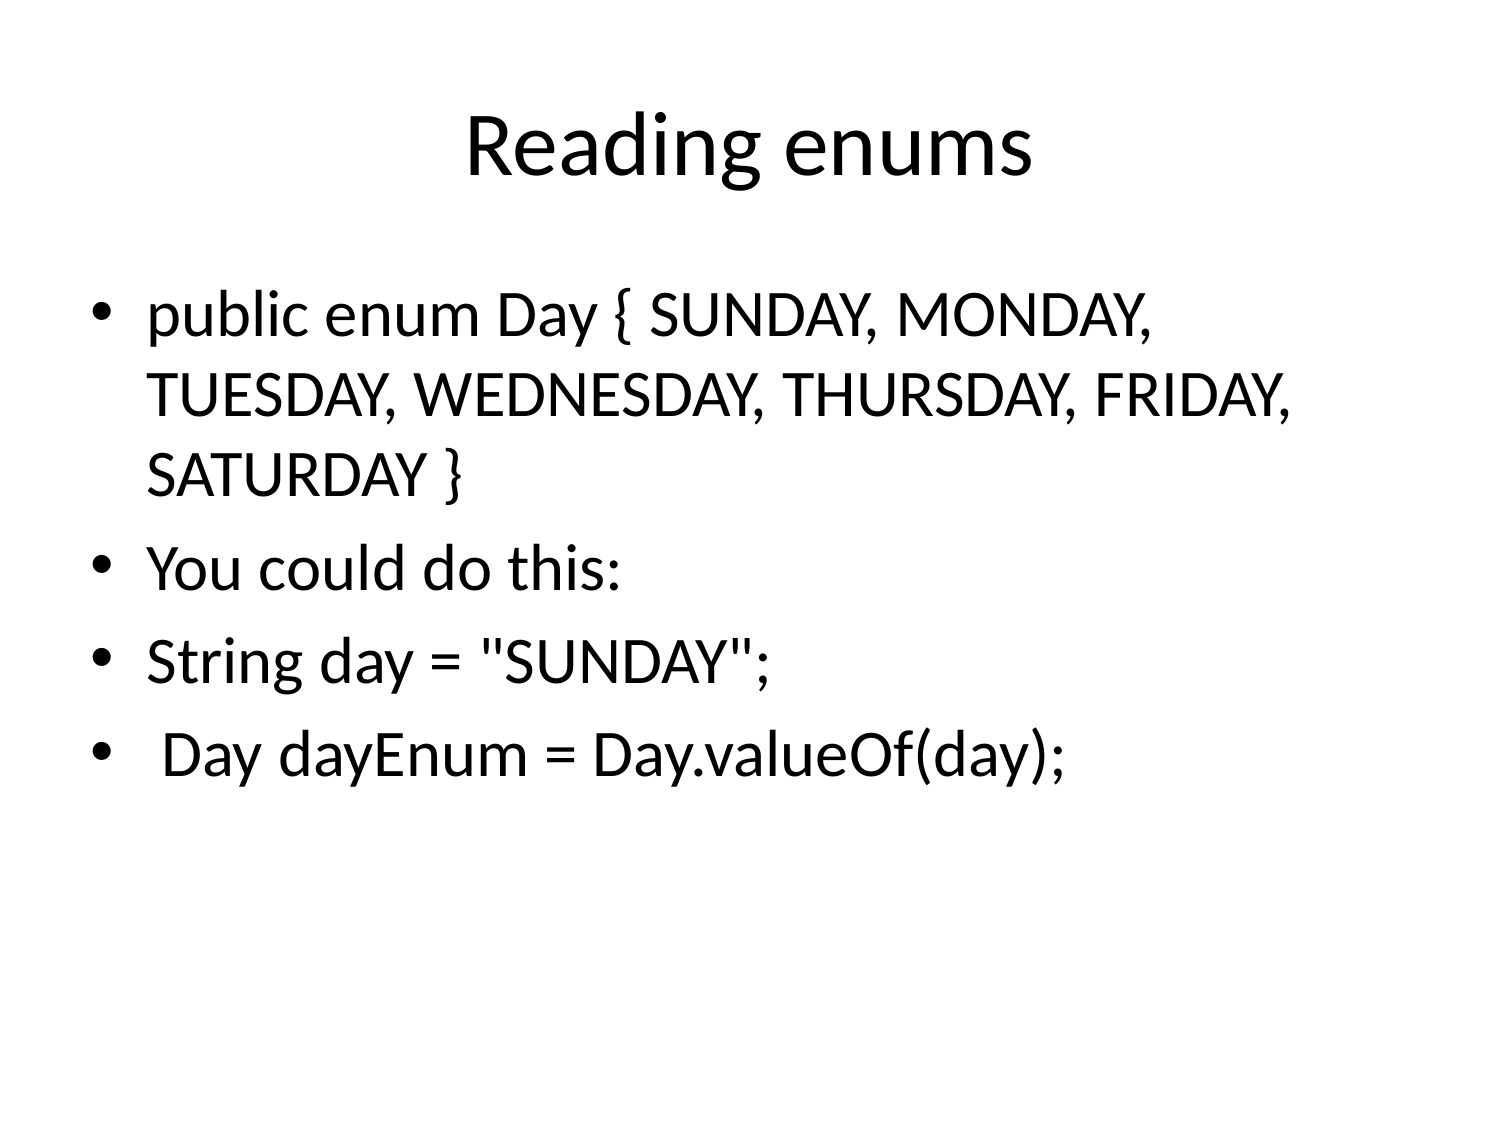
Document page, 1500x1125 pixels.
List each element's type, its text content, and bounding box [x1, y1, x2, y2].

title Reading enums [75, 45, 1425, 233]
list public enum Day { SUNDAY, MONDAY, TUESDAY, WEDNESDAY, THURSDAY, FRIDAY, SATURDAY } You could do this: String day = "SUNDAY"; Day dayEnum = Day.valueOf(day); [75, 262, 1425, 1005]
